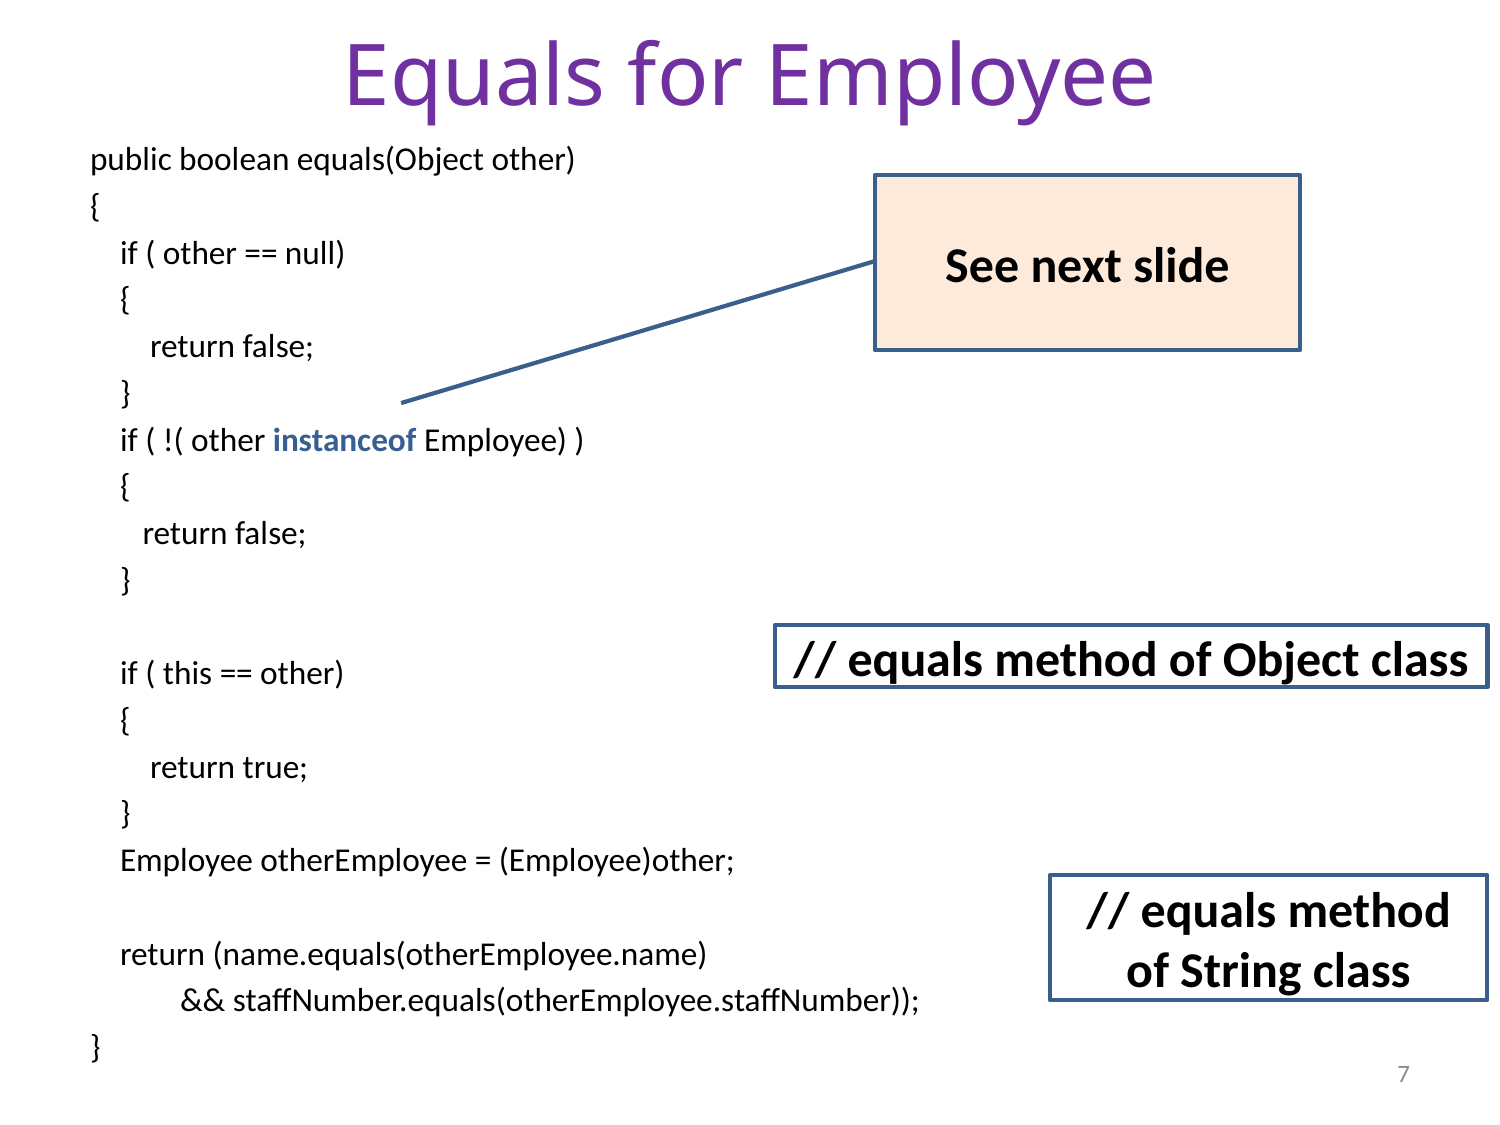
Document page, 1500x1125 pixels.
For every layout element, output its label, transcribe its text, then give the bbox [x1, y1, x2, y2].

title Equals for Employee [75, 12, 1425, 129]
text_box // equals method of String class [1048, 873, 1489, 1002]
text_box // equals method of Object class [773, 623, 1490, 689]
slide_number 7 [1074, 1042, 1425, 1103]
text_box See next slide [400, 173, 1302, 406]
list public boolean equals(Object other) { if ( other == null) { return false; } if ( !( other instanceof Employee) ) { return false; } if ( this == other) { return true; } Employee otherEmployee = (Employee)other; return (name.equals(otherEmployee.name) && staffNumber.equals(otherEmployee.staffNumber)); } [75, 129, 1425, 1088]
